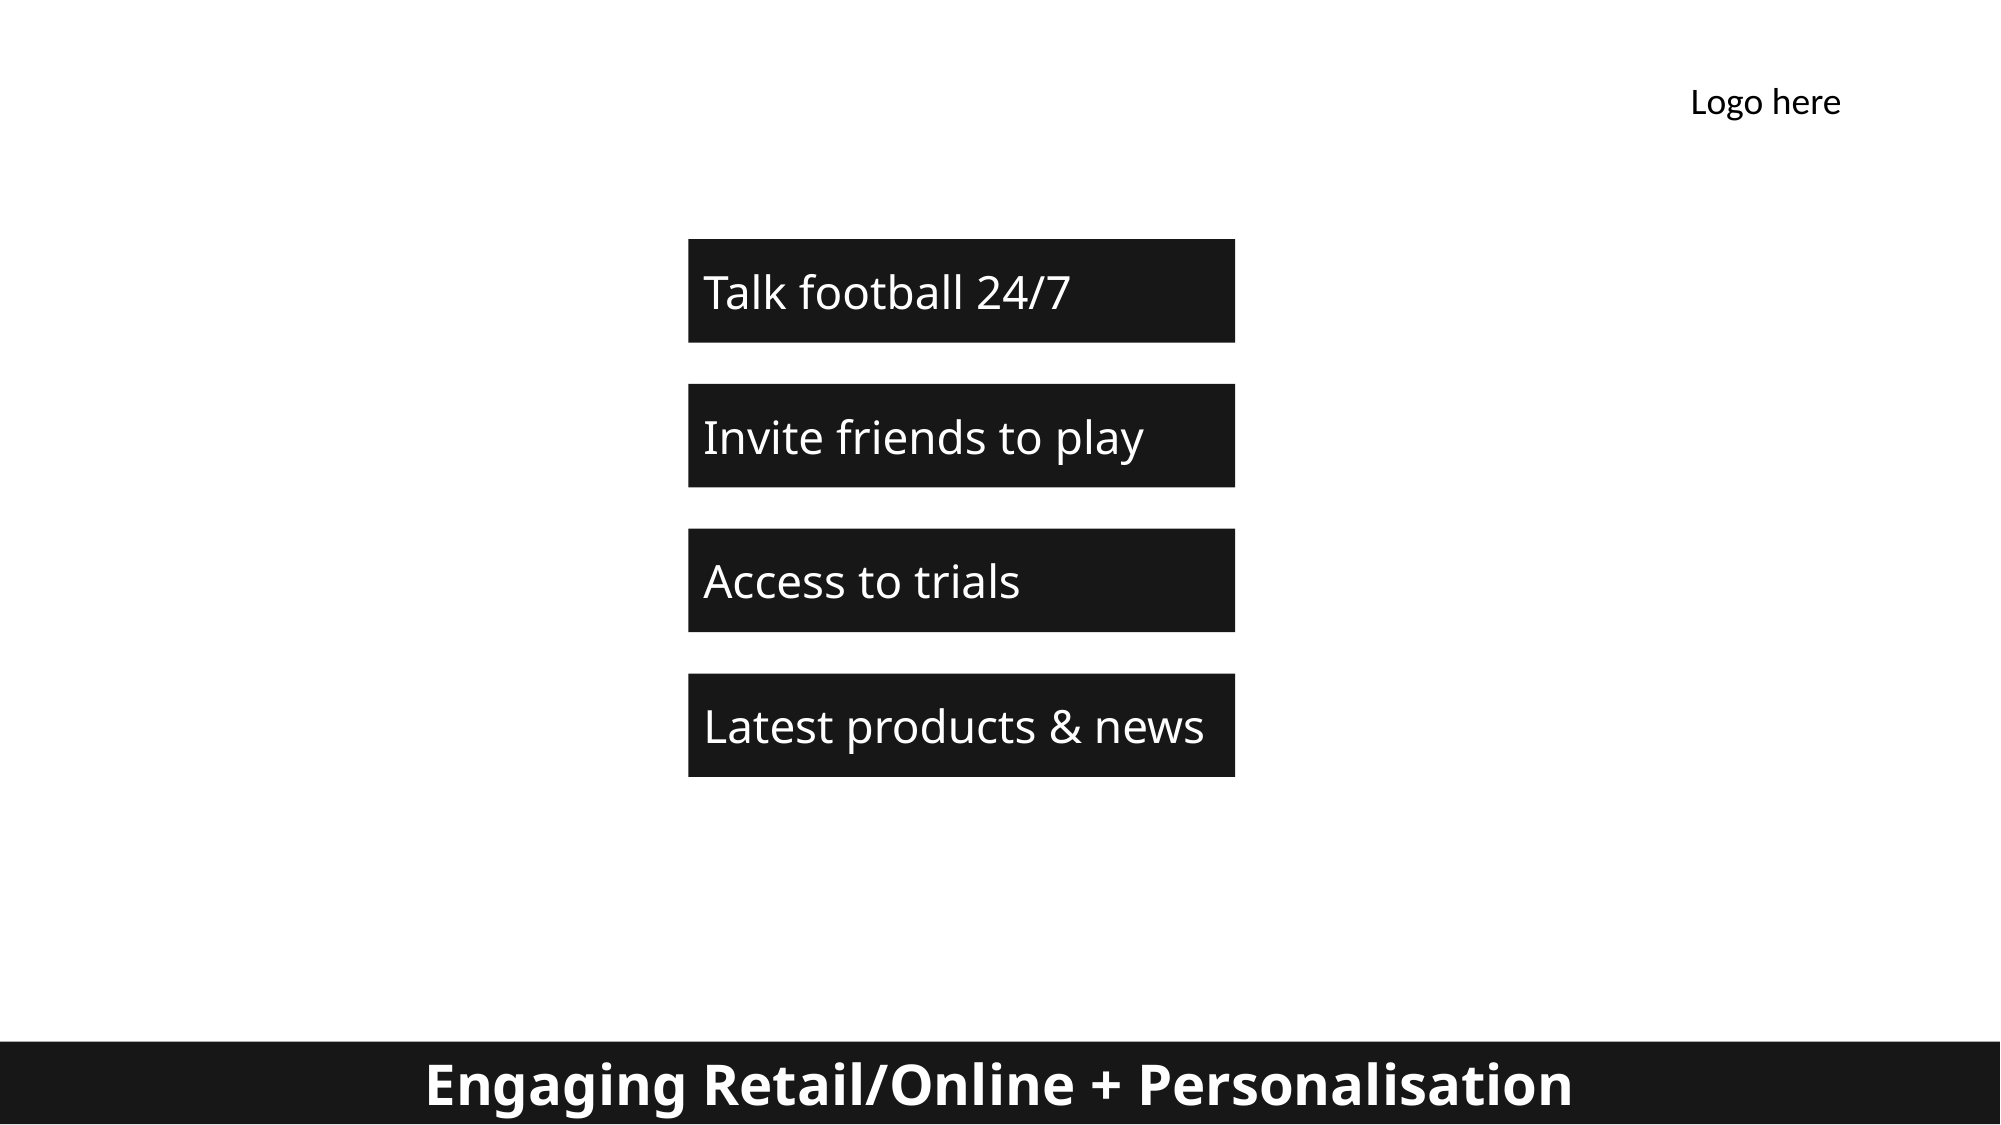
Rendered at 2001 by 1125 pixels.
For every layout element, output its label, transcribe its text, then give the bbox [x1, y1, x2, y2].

text_box Invite friends to play [688, 383, 1236, 488]
text_box Access to trials [688, 528, 1236, 633]
text_box Latest products & news [688, 673, 1236, 777]
text_box Logo here​ [1675, 69, 2000, 130]
text_box Talk football 24/7 [688, 239, 1236, 343]
text_box Engaging Retail/Online + Personalisation [0, 1041, 2000, 1125]
